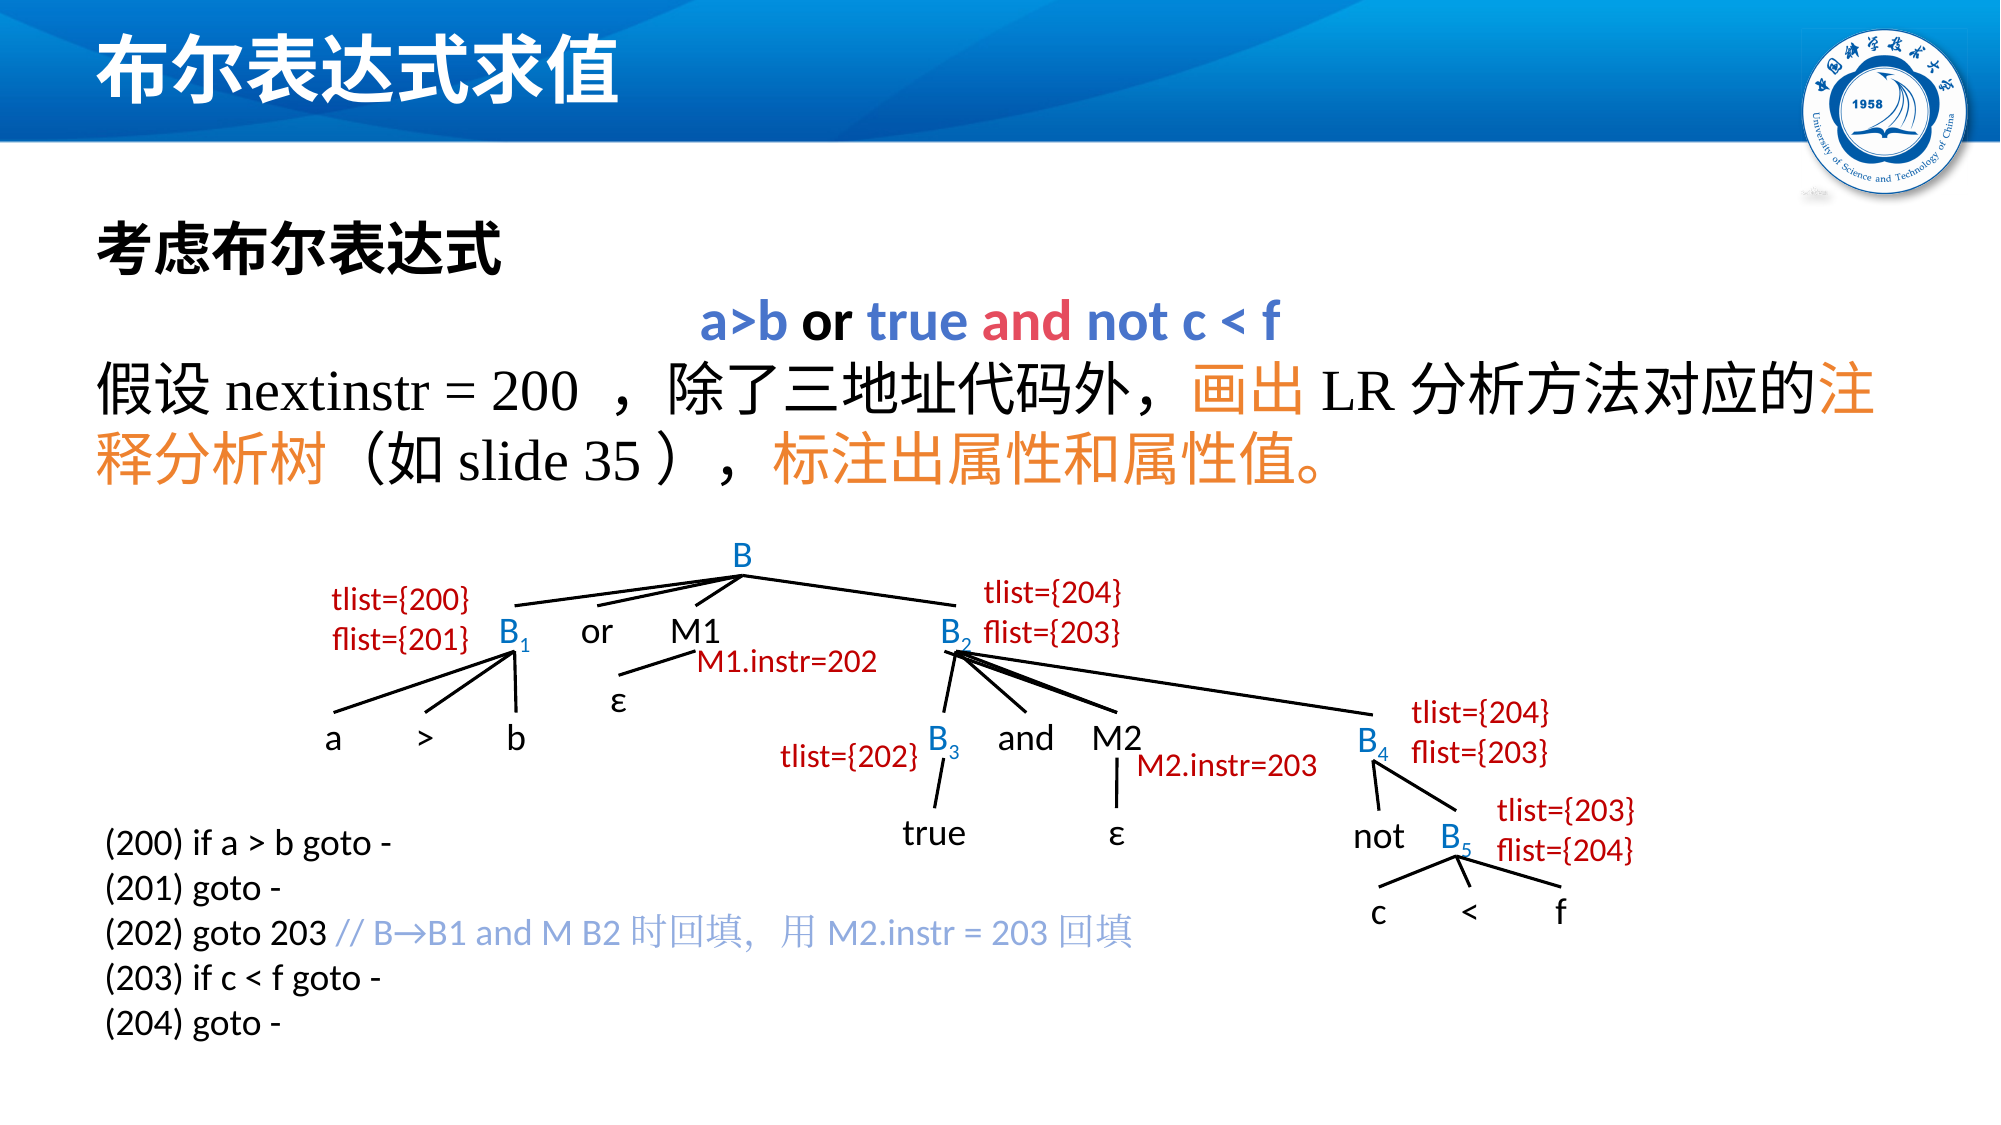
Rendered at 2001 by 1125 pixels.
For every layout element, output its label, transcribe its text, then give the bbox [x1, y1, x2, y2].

text_box ε [608, 675, 629, 721]
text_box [1455, 855, 1562, 888]
text_box M1.instr=202 [696, 638, 895, 679]
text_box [424, 650, 514, 714]
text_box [741, 575, 957, 607]
text_box and [993, 716, 1059, 758]
text_box < [1459, 888, 1481, 933]
title 布尔表达式求值 [80, 22, 1111, 124]
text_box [333, 650, 424, 714]
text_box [934, 757, 945, 809]
text_box B4 [1344, 714, 1401, 761]
text_box tlist={204} flist={203} [1411, 690, 1551, 771]
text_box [943, 650, 955, 713]
text_box tlist={202} [780, 734, 919, 775]
text_box or [578, 607, 616, 651]
text_box c [1368, 887, 1389, 933]
picture [0, 0, 2000, 204]
text_box tlist={200} flist={201} [331, 576, 471, 657]
text_box M1 [666, 607, 725, 650]
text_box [514, 575, 596, 607]
text_box tlist={204} flist={203} [983, 570, 1123, 650]
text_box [596, 575, 694, 607]
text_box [618, 650, 697, 676]
text_box f [1550, 887, 1573, 933]
text_box M2 [1088, 716, 1146, 758]
text_box not [1345, 810, 1413, 856]
text_box B3 [912, 712, 975, 758]
text_box B1 [483, 605, 546, 652]
text_box (200) if a > b goto - (201) goto - (202) goto 203 // B→B1 and M B2时回填，用M2.instr = 203回填 (203) if c < f goto - (204) goto - [96, 810, 1141, 1051]
list 考虑布尔表达式 a>b or true and not c < f 假设nextinstr = 200 ，除了三地址代码外，画出LR分析方法对应的注释分析树（如slide 35），标注出属性和属性值。 [80, 204, 1913, 1014]
text_box M2.instr=203 [1136, 742, 1335, 783]
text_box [1372, 759, 1457, 812]
text_box a [323, 712, 344, 758]
text_box B5 [1421, 810, 1492, 855]
text_box B2 [922, 605, 983, 652]
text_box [955, 650, 1374, 716]
text_box tlist={203} flist={204} [1496, 787, 1636, 868]
text_box b [504, 712, 528, 758]
text_box B [731, 530, 754, 575]
text_box > [414, 714, 436, 758]
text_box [694, 575, 741, 607]
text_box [1378, 855, 1455, 888]
